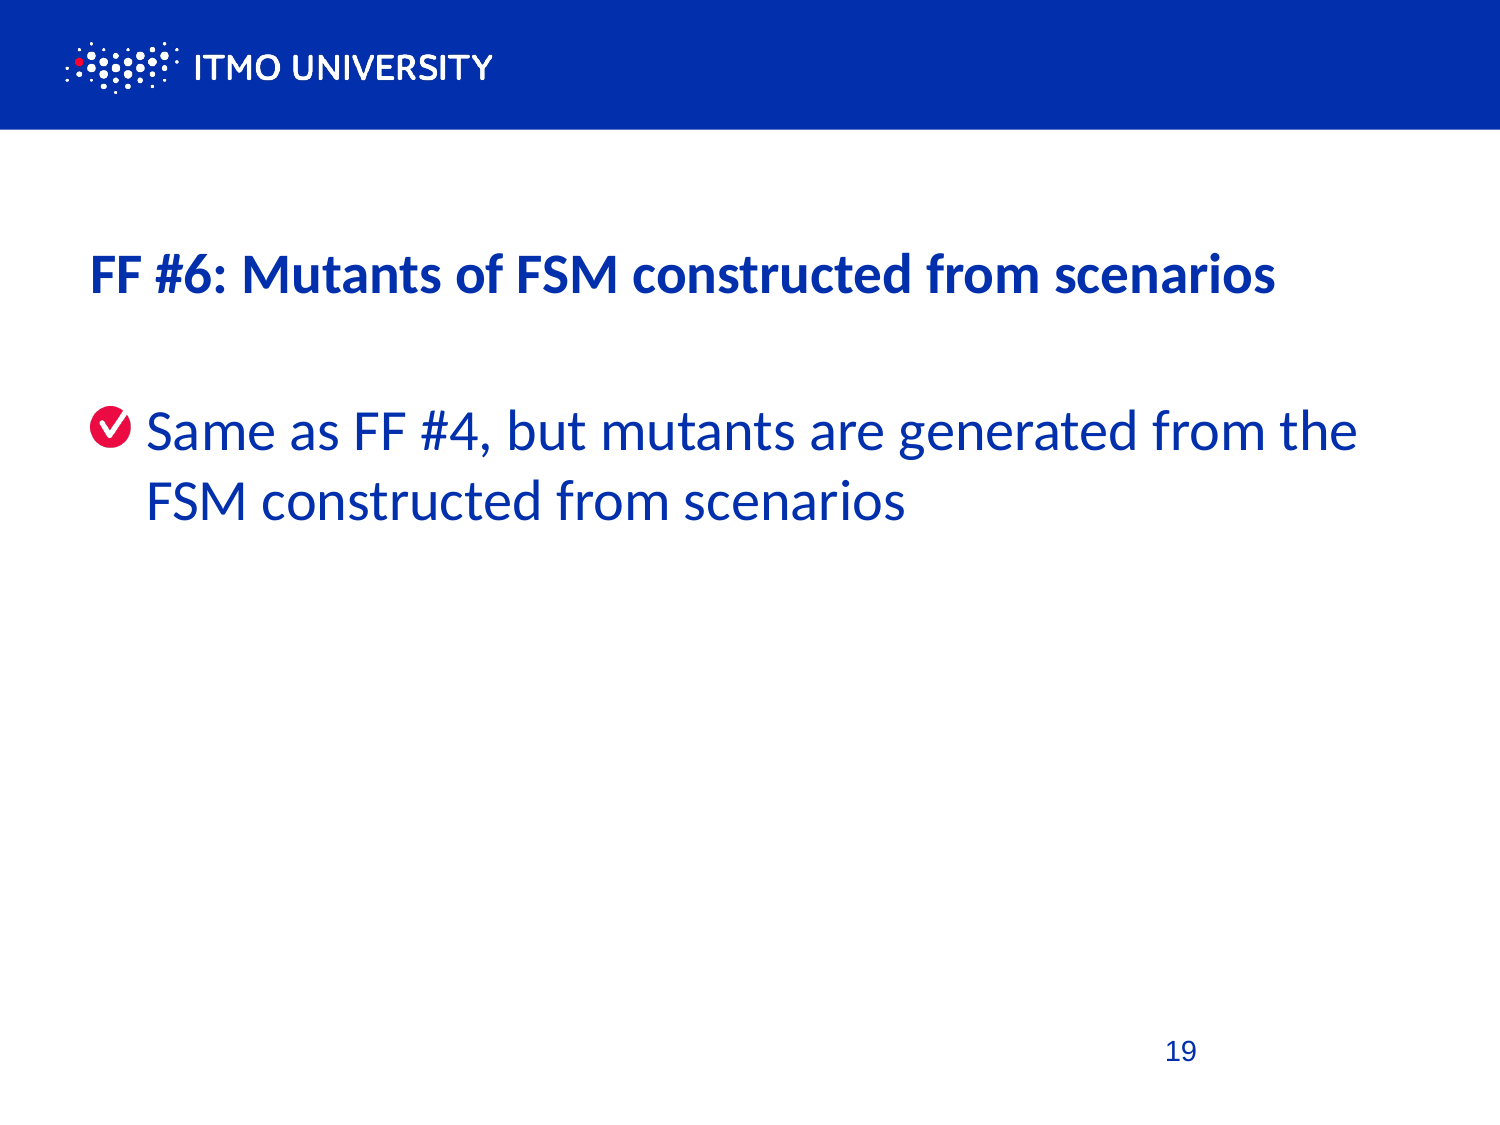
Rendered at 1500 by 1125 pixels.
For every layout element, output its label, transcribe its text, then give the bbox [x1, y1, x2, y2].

title FF #6: Mutants of FSM constructed from scenarios [75, 202, 1425, 339]
list Same as FF #4, but mutants are generated from the FSM constructed from scenarios [75, 384, 1425, 1005]
text_box 19 [1149, 1024, 1500, 1085]
picture [0, 0, 545, 140]
picture [90, 406, 131, 448]
